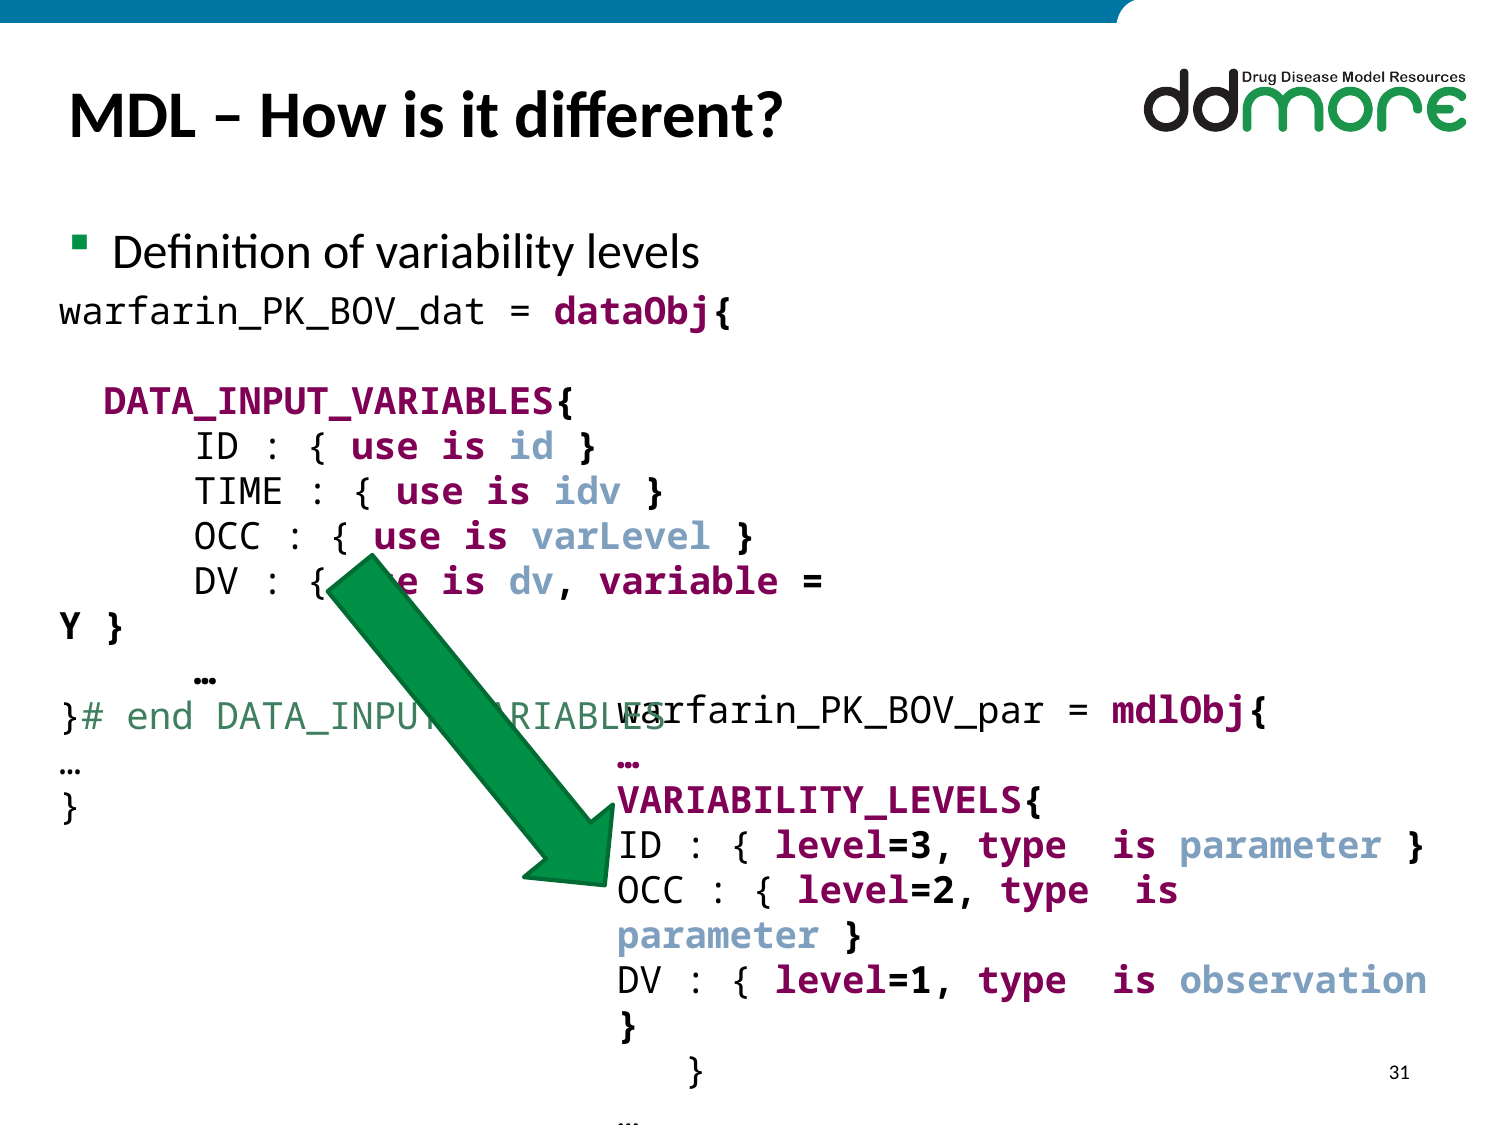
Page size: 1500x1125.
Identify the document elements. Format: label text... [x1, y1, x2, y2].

picture [1139, 66, 1476, 134]
text_box warfarin_PK_BOV_par = mdlObj{ … VARIABILITY_LEVELS{ ID : { level=3, type is parameter } OCC : { level=2, type is parameter } DV : { level=1, type is observation } } … } [602, 679, 1465, 1125]
text_box [325, 552, 616, 888]
title MDL – How is it different? [53, 40, 1105, 181]
list Definition of variability levels [53, 211, 1425, 427]
text_box warfarin_PK_BOV_dat = dataObj{ DATA_INPUT_VARIABLES{ ID : { use is id } TIME : { use is idv } OCC : { use is varLevel } DV : { use is dv, variable = Y } … }# end DATA_INPUT_VARIABLES … } [44, 279, 911, 834]
